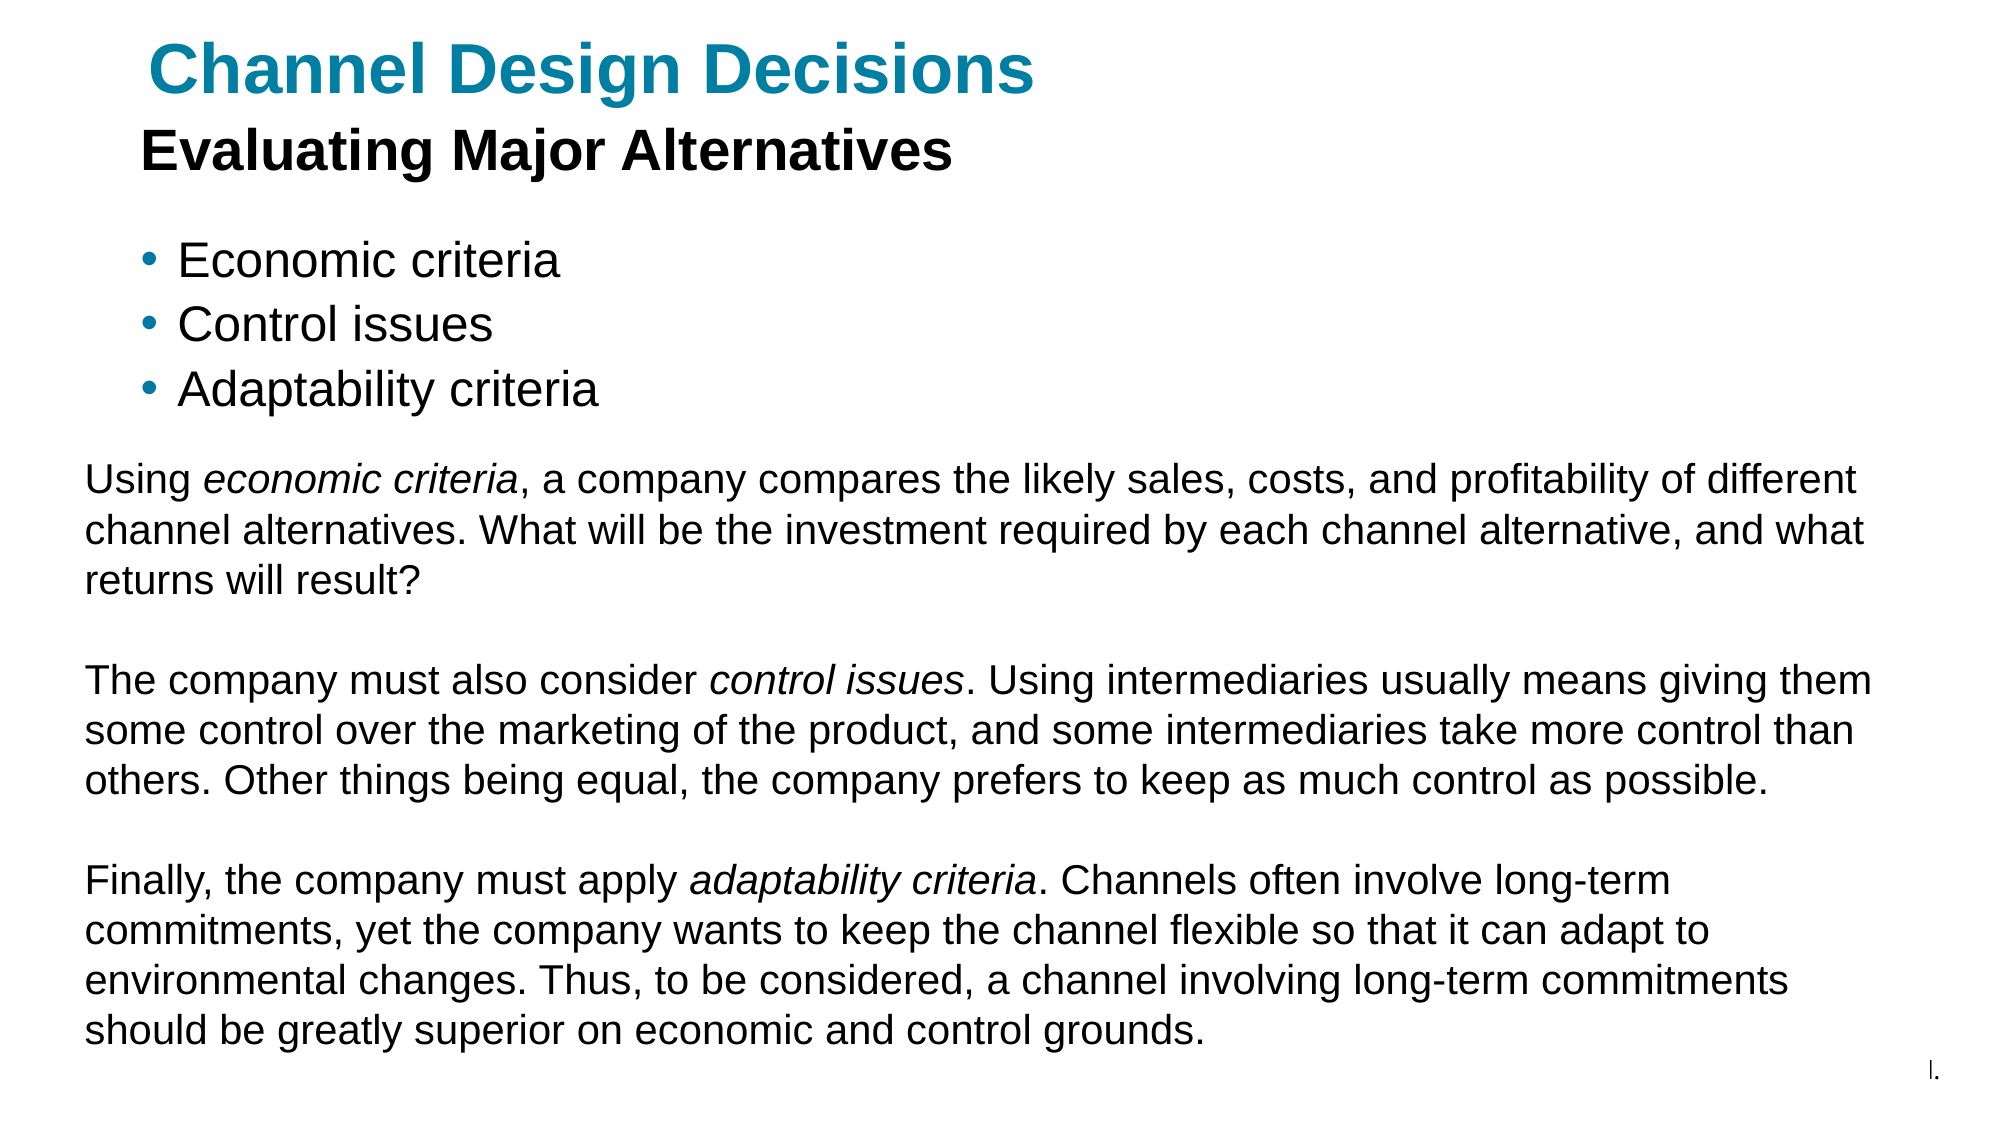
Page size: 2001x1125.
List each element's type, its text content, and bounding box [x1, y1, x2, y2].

list Economic criteria Control issues Adaptability criteria [125, 226, 1730, 444]
list Evaluating Major Alternatives [125, 112, 1192, 199]
title Channel Design Decisions [134, 27, 1651, 113]
text_box Using economic criteria, a company compares the likely sales, costs, and profitability of different channel alternatives. What will be the investment required by each channel alternative, and what returns will result? The company must also consider control issues. Using intermediaries usually means giving them some control over the marketing of the product, and some intermediaries take more control than others. Other things being equal, the company prefers to keep as much control as possible. Finally, the company must apply adaptability criteria. Channels often involve long-term commitments, yet the company wants to keep the channel flexible so that it can adapt to environmental changes. Thus, to be considered, a channel involving long-term commitments should be greatly superior on economic and control grounds. [69, 444, 1930, 1110]
